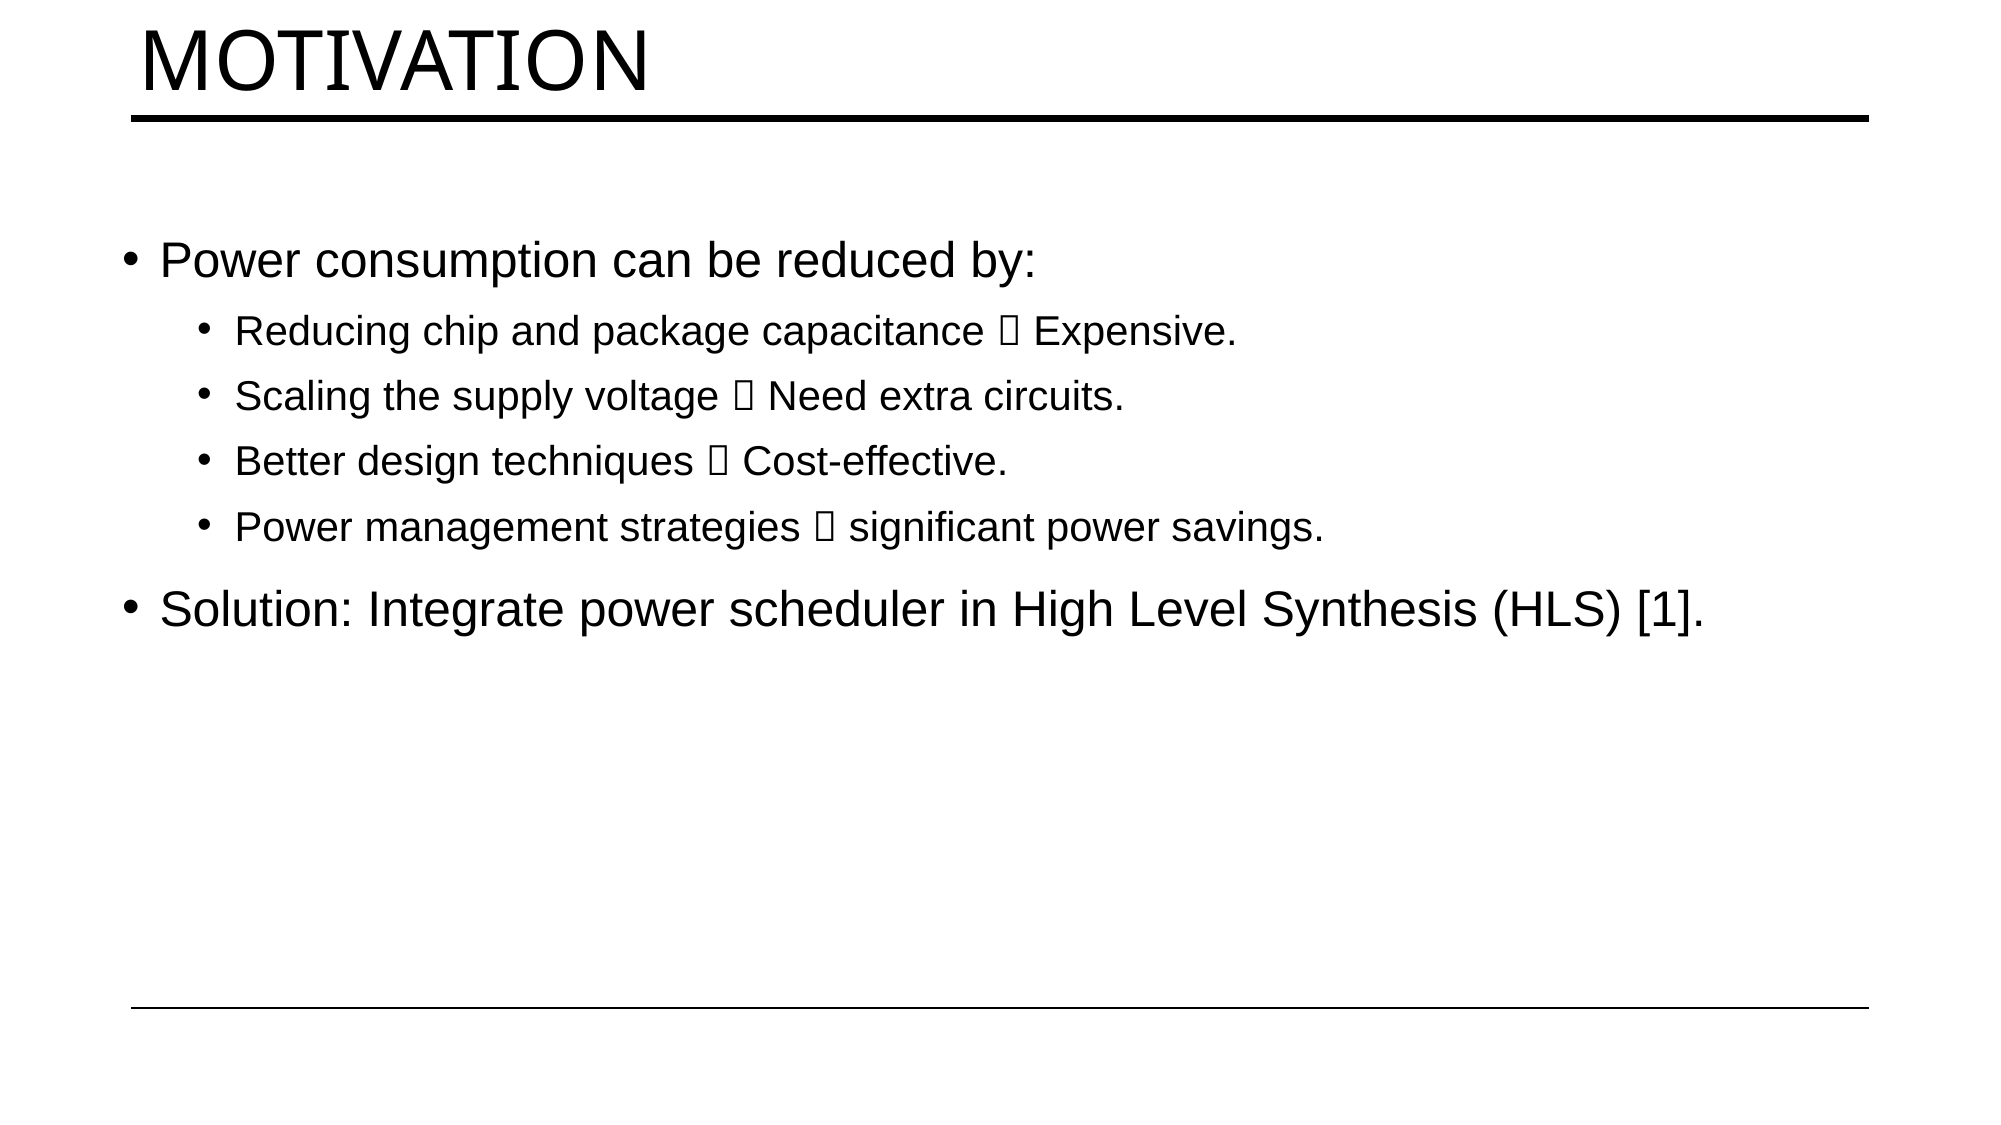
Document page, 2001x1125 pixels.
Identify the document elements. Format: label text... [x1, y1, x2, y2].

list Power consumption can be reduced by: Reducing chip and package capacitance  Expensive. Scaling the supply voltage  Need extra circuits. Better design techniques  Cost-effective. Power management strategies  significant power savings. Solution: Integrate power scheduler in High Level Synthesis (HLS) [1]. [107, 214, 1861, 828]
title Motivation [123, 0, 1877, 215]
